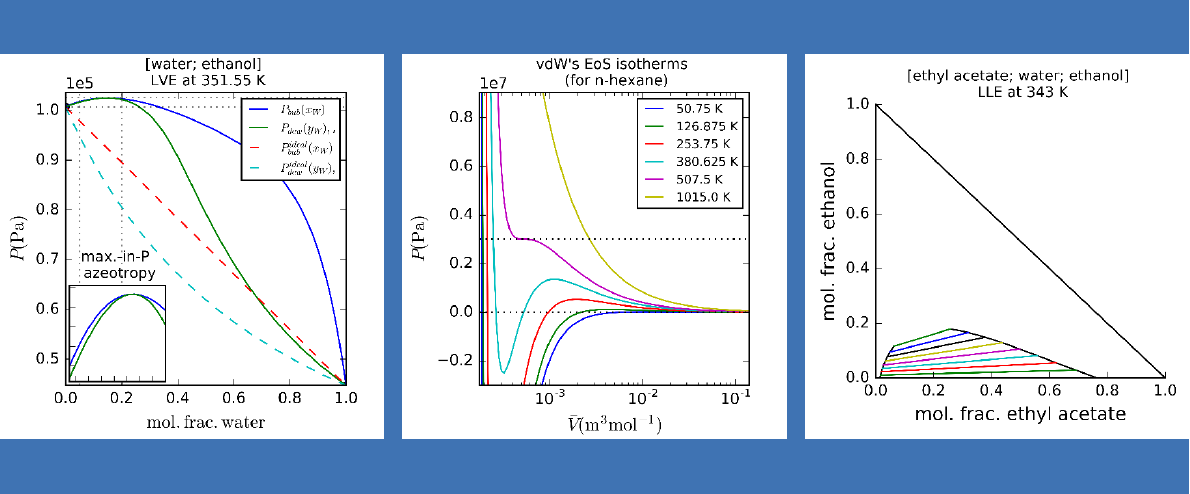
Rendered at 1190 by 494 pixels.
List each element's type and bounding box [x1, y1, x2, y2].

text_box [0, 54, 1190, 439]
